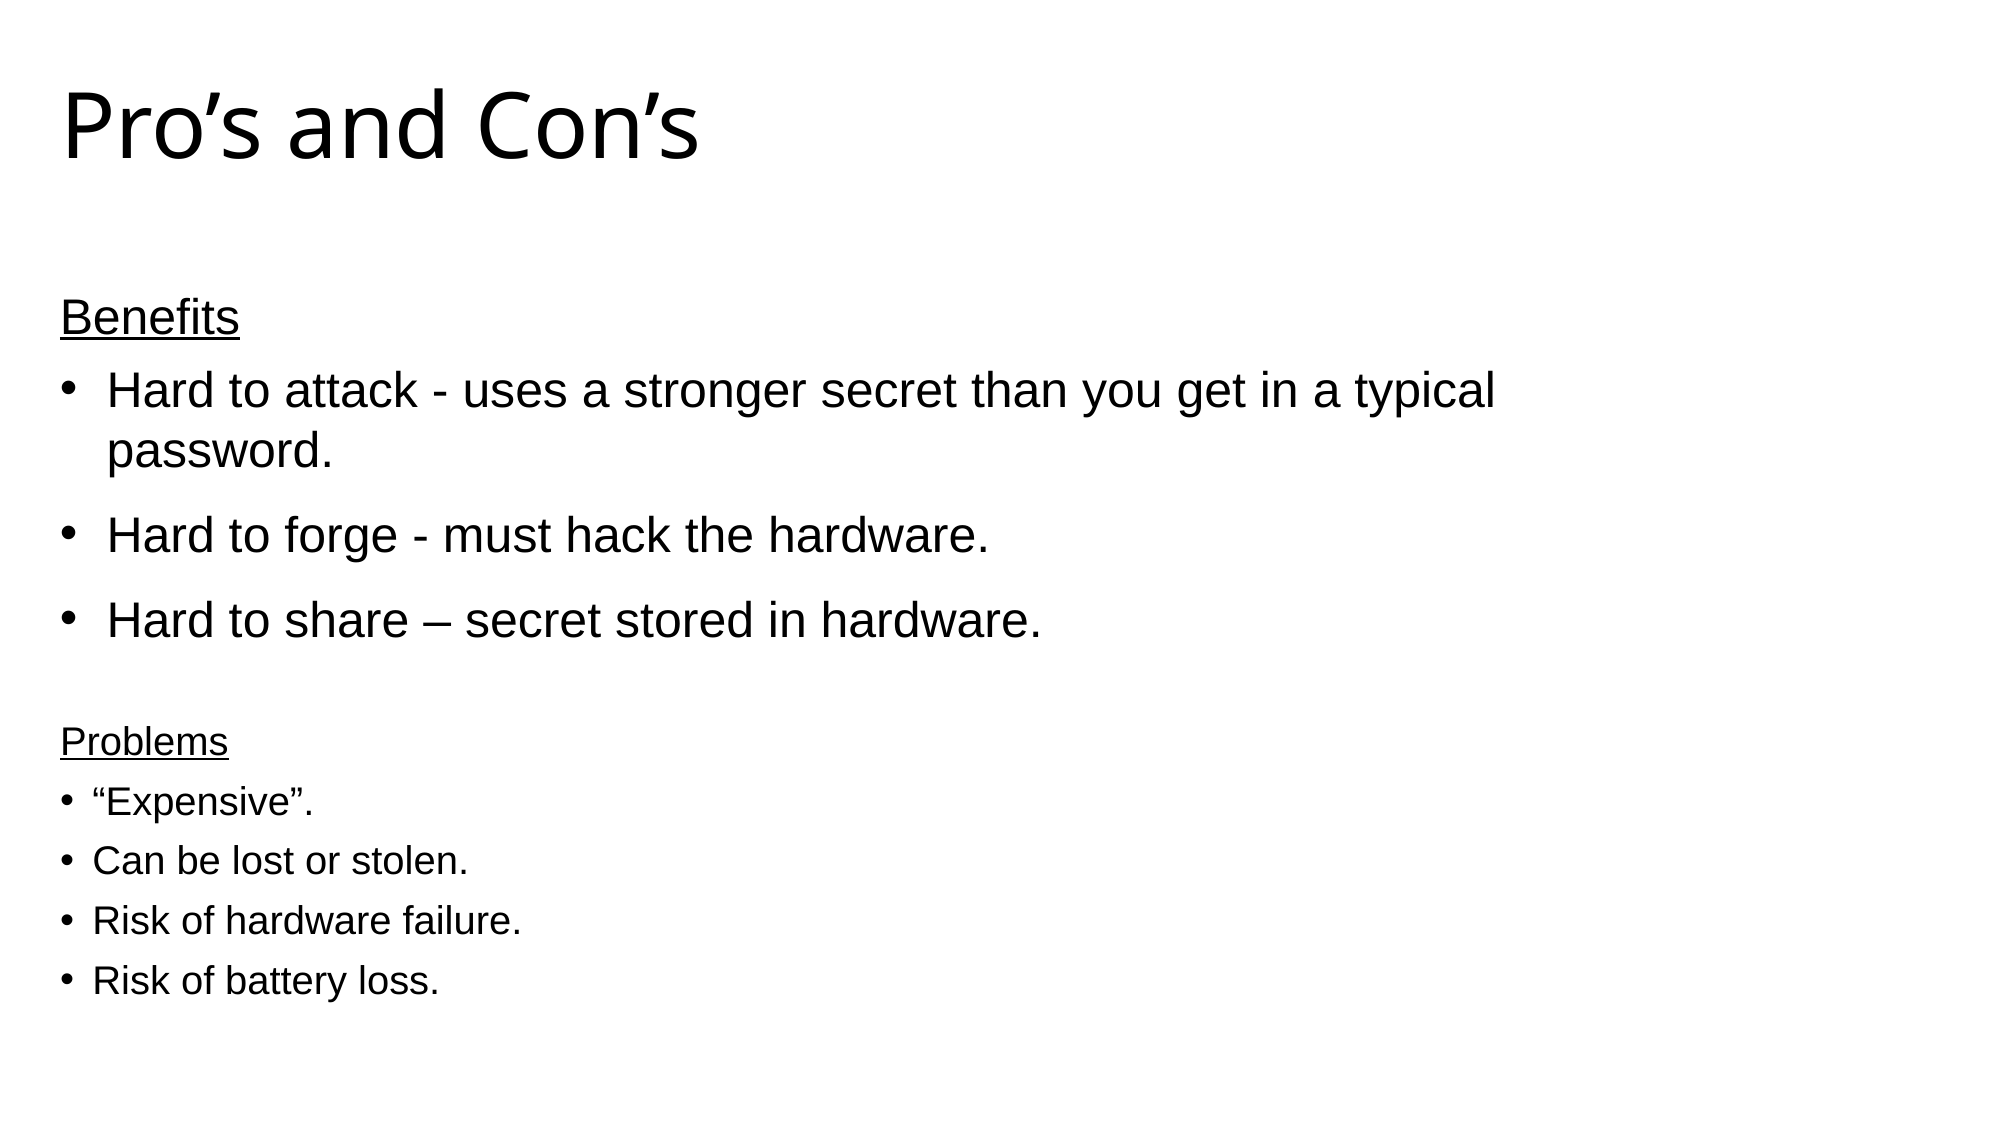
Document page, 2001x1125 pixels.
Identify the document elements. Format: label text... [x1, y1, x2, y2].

text_box Benefits Hard to attack - uses a stronger secret than you get in a typical password. Hard to forge - must hack the hardware. Hard to share – secret stored in hardware. [45, 277, 1727, 655]
title Pro’s and Con’s [45, 19, 1770, 238]
list Problems “Expensive”. Can be lost or stolen. Risk of hardware failure. Risk of battery loss. [45, 713, 1087, 1014]
